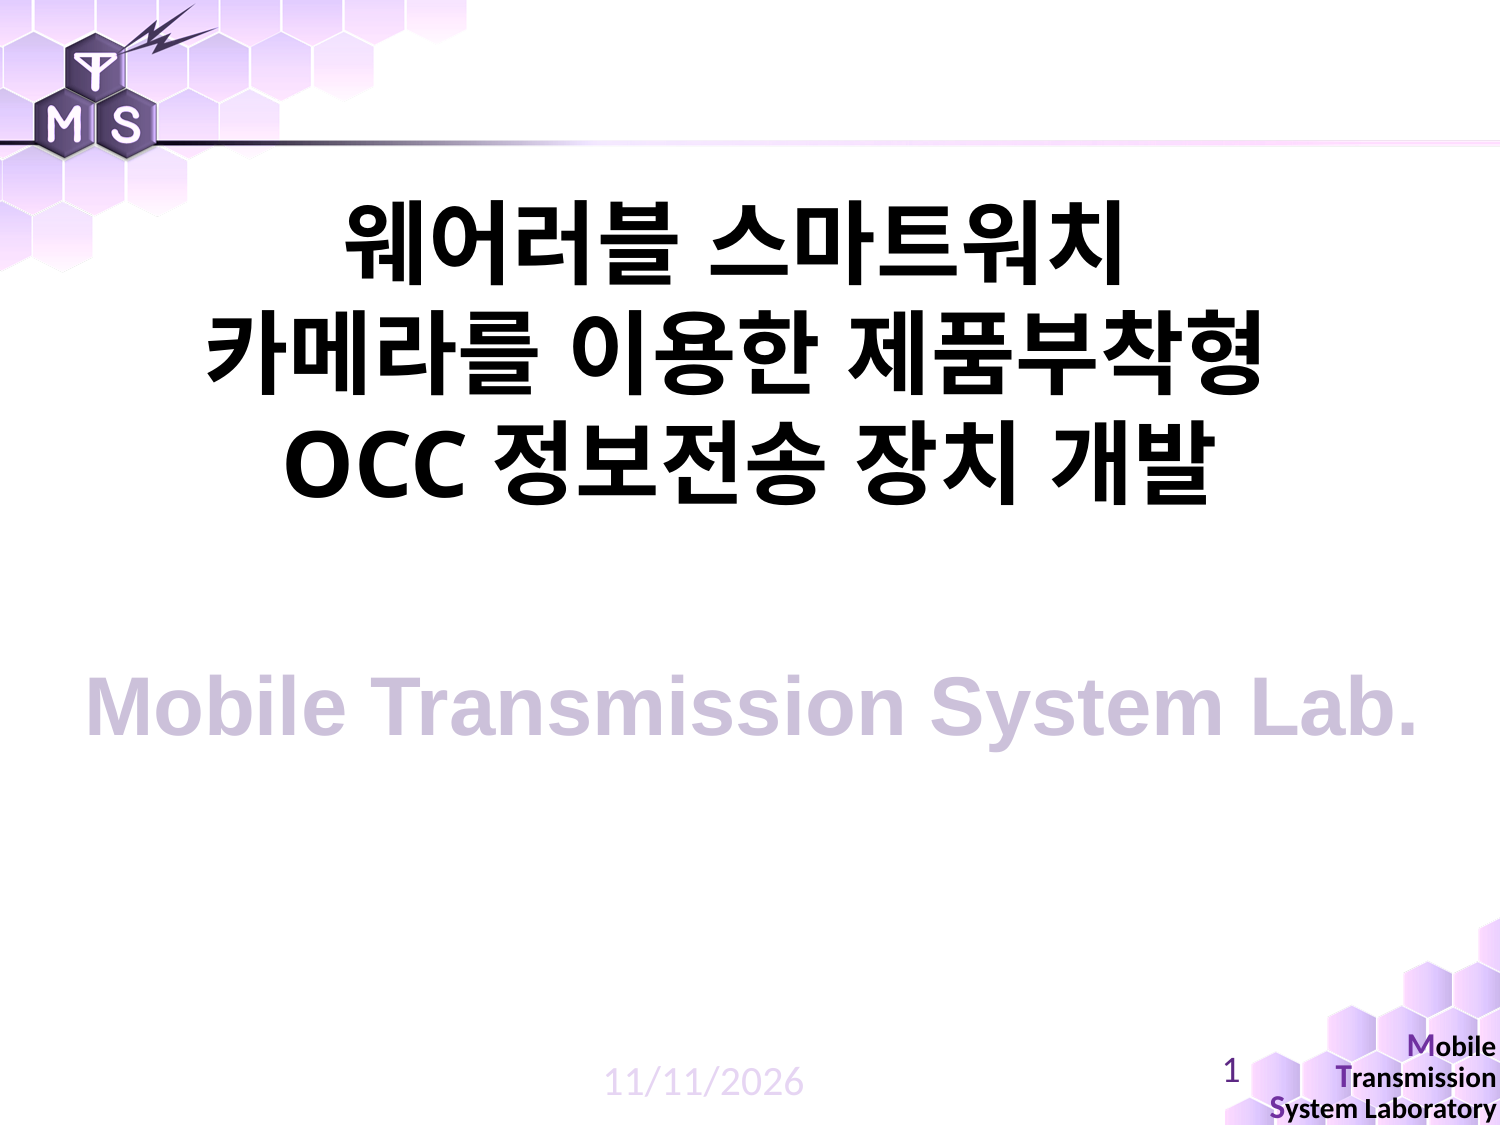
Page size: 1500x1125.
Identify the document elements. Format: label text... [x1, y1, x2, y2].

slide_number 1 [1200, 1037, 1263, 1098]
text_box Mobile Transmission System Lab. [26, 644, 1479, 760]
text_box 웨어러블 스마트워치 카메라를 이용한 제품부착형 OCC정보전송 장치 개발 [0, 178, 1500, 524]
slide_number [587, 1033, 938, 1124]
